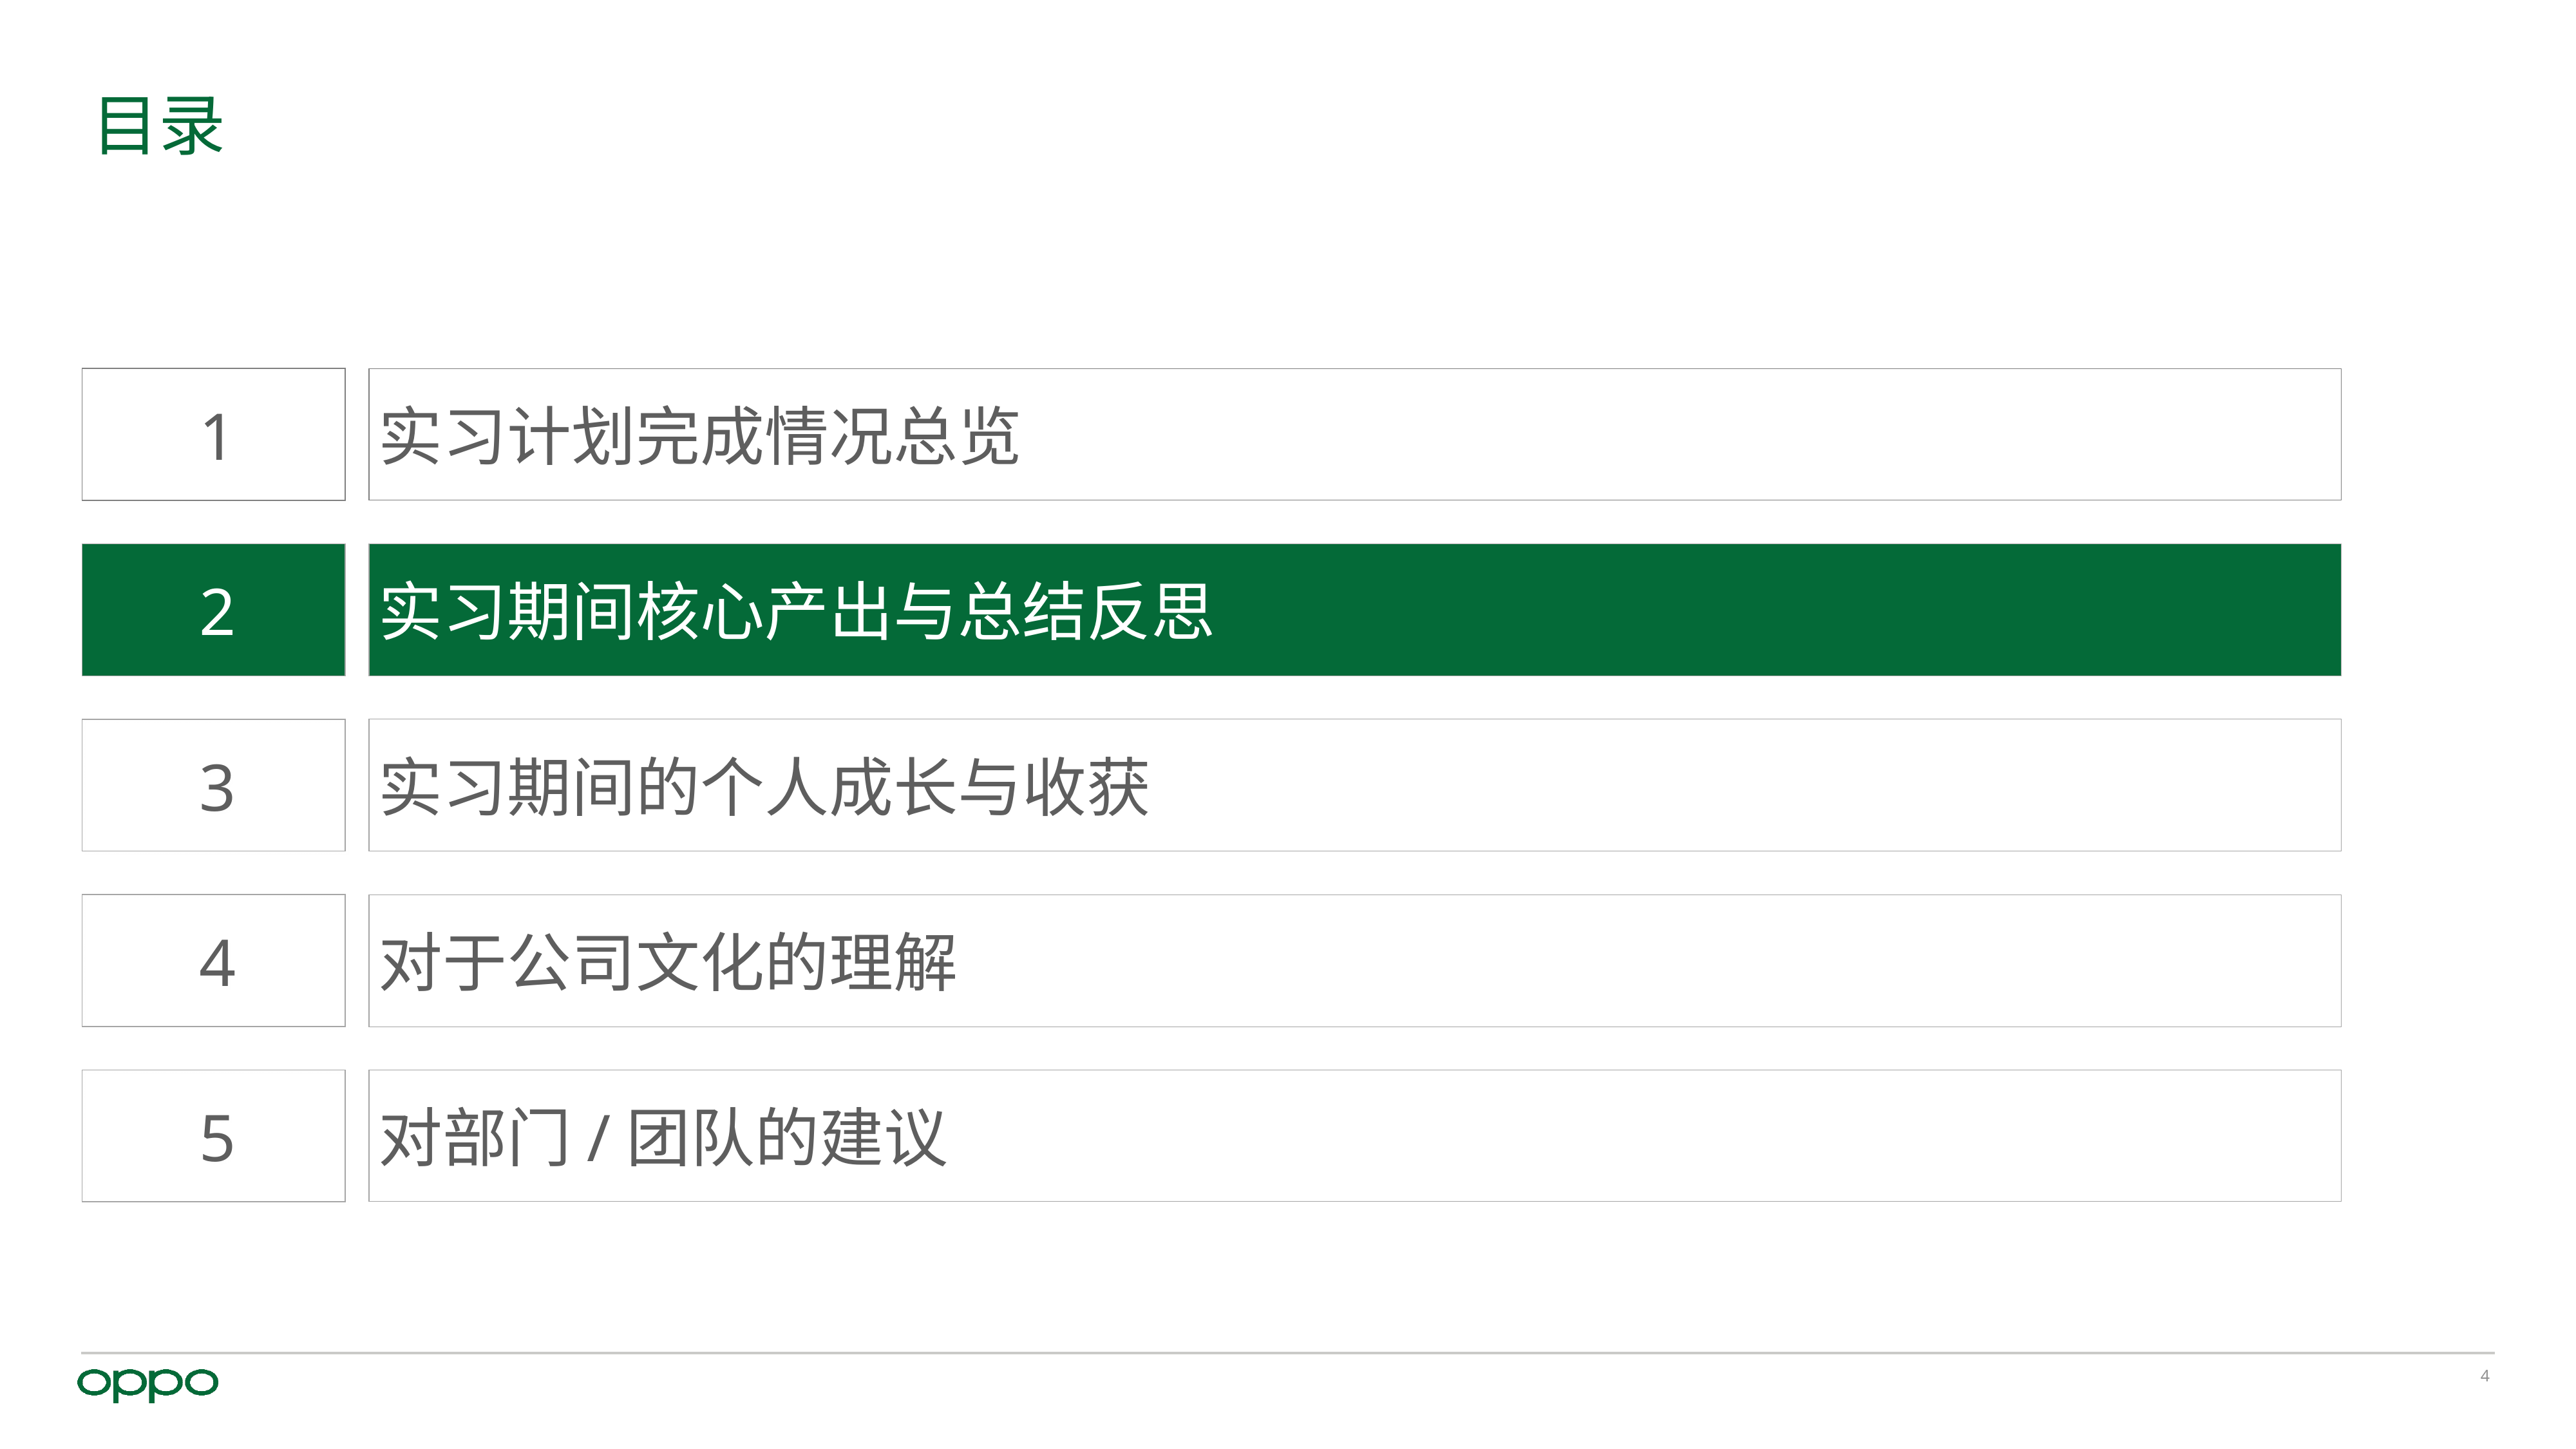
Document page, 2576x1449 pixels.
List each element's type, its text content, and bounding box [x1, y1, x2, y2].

title 目录 [82, 66, 2496, 180]
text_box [82, 368, 2342, 1202]
picture [77, 1369, 218, 1403]
